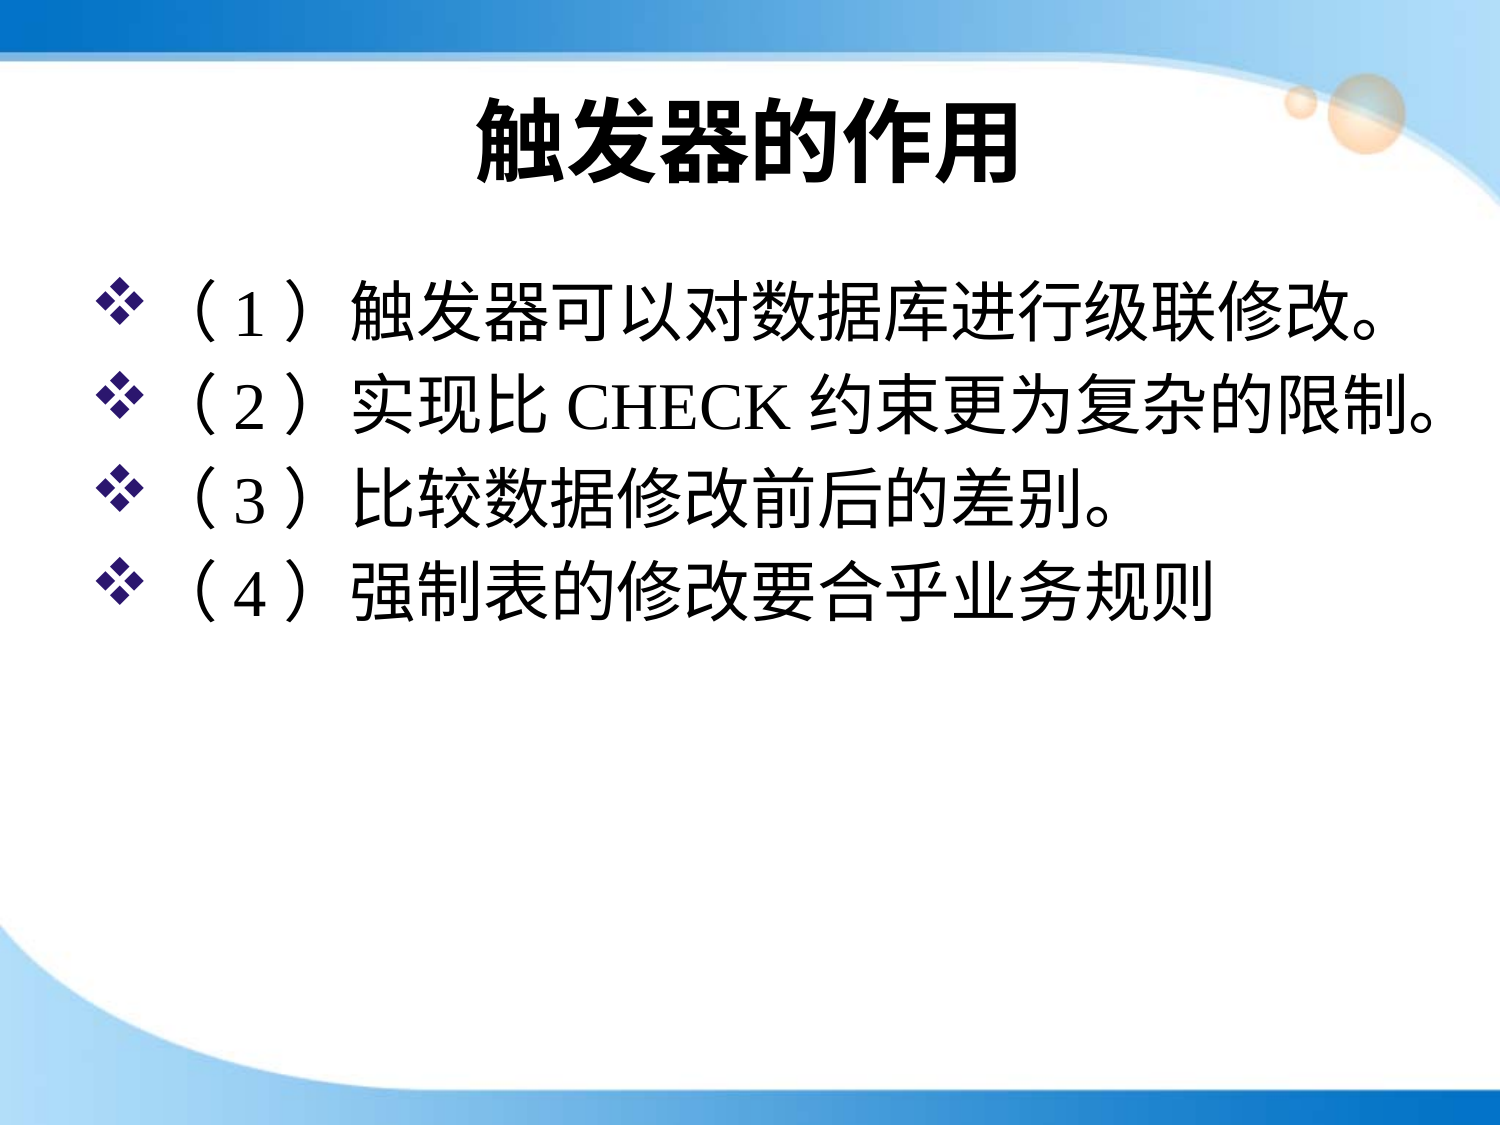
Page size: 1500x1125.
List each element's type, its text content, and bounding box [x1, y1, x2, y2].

title 触发器的作用 [75, 45, 1425, 233]
picture [0, 0, 1500, 1125]
list （1）触发器可以对数据库进行级联修改。 （2）实现比CHECK约束更为复杂的限制。 （3）比较数据修改前后的差别。 （4）强制表的修改要合乎业务规则 [74, 262, 1426, 1006]
